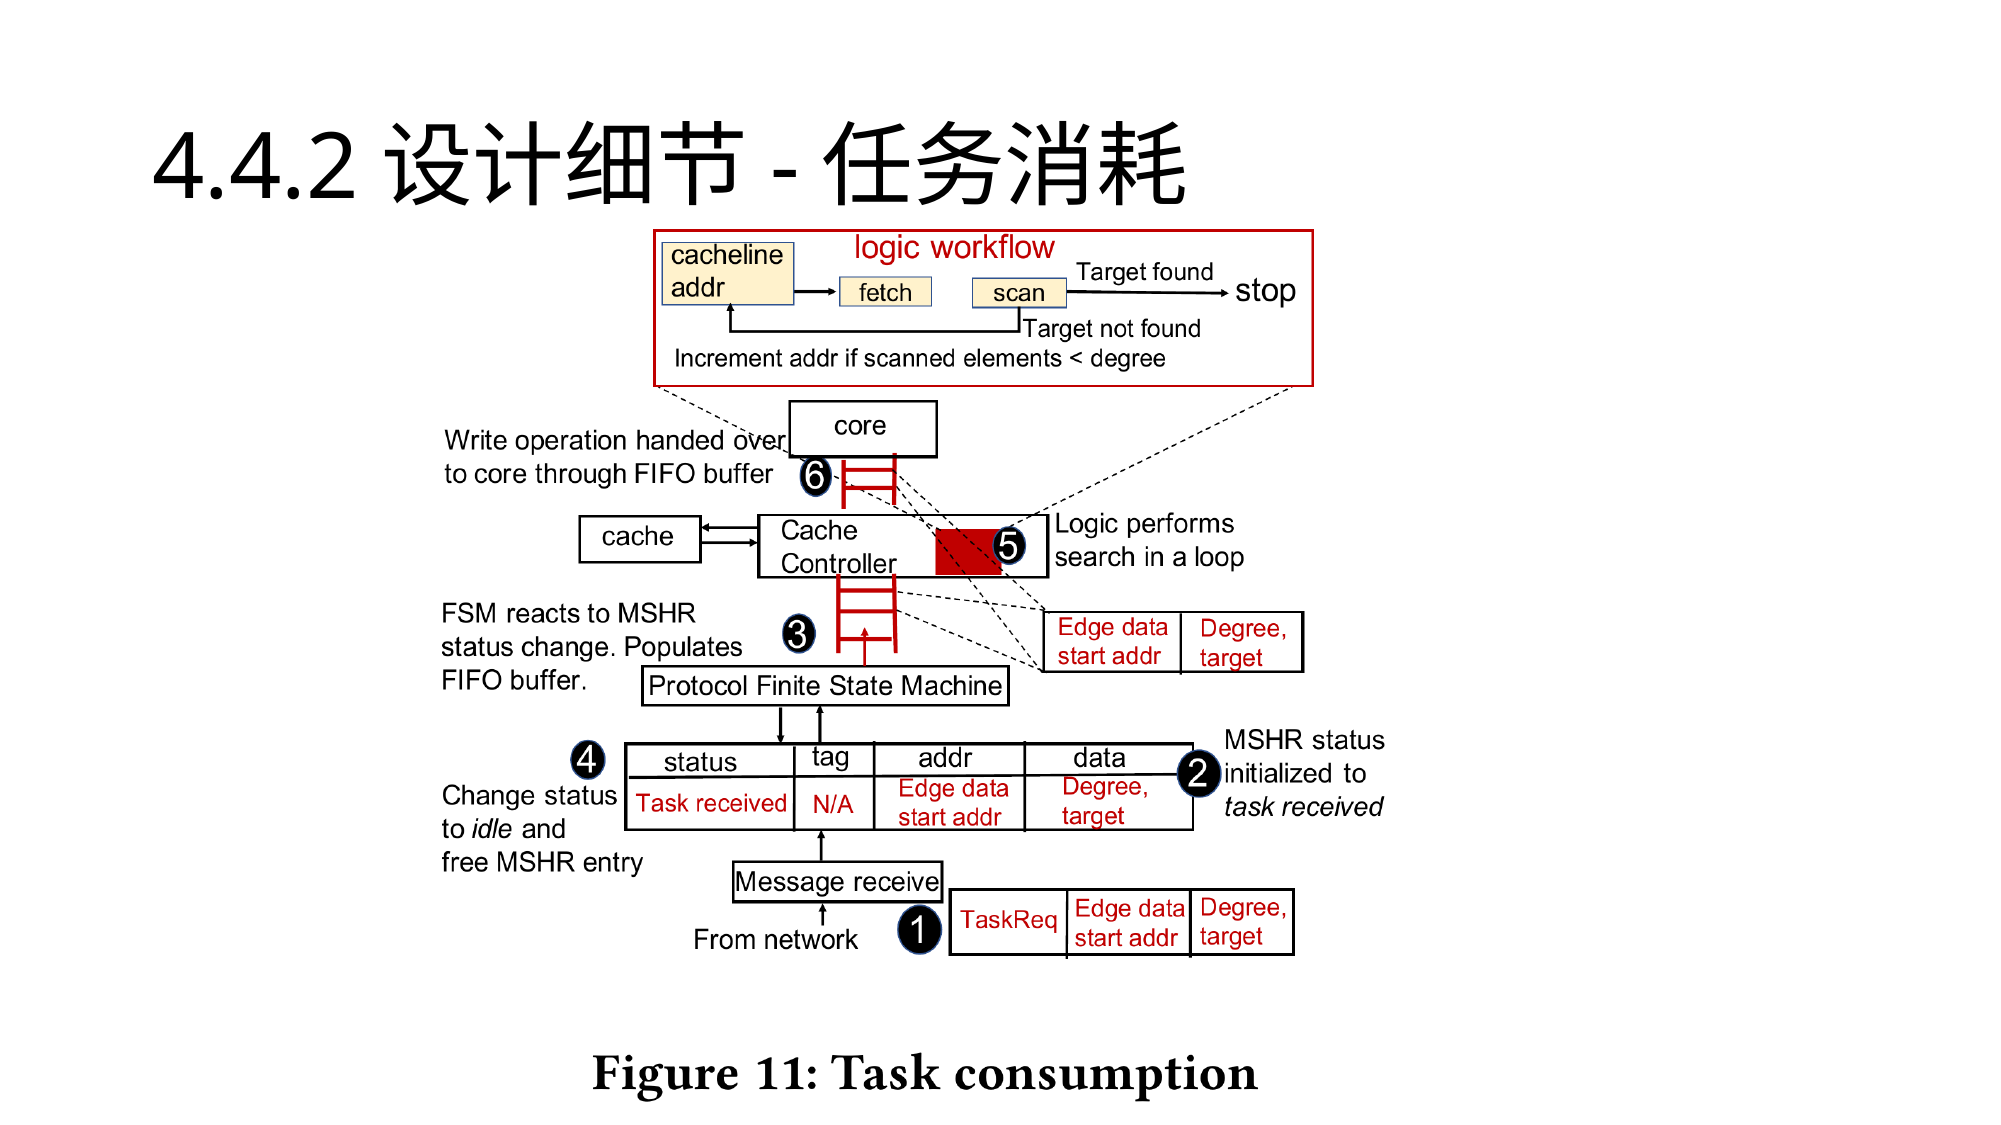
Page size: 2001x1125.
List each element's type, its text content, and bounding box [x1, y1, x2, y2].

title 4.4.2设计细节-任务消耗 [137, 59, 1863, 278]
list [442, 210, 1403, 1114]
